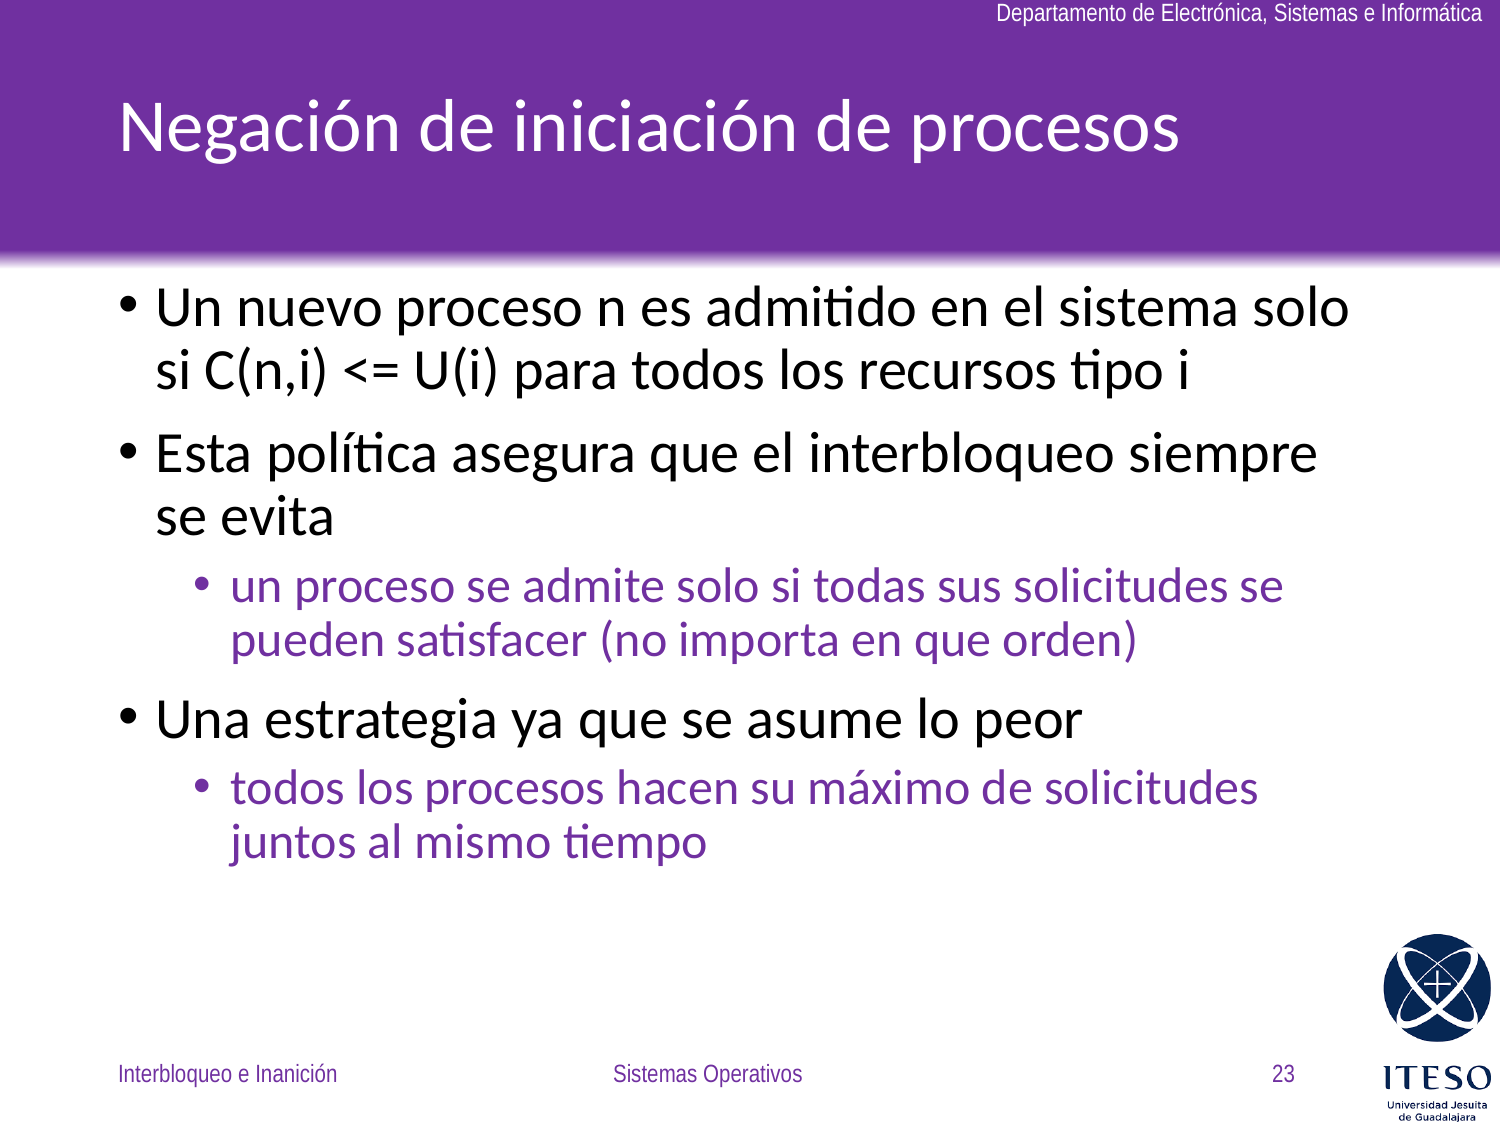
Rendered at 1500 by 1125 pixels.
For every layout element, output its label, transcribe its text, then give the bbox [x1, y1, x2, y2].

slide_number 23 [972, 1042, 1310, 1103]
picture [1383, 934, 1491, 1122]
slide_number Interbloqueo e Inanición [103, 1042, 441, 1103]
title Negación de iniciación de procesos [103, 23, 1397, 232]
footer Sistemas Operativos [454, 1042, 962, 1103]
list Un nuevo proceso n es admitido en el sistema solo si C(n,i) <= U(i) para todos los recursos tipo i Esta política asegura que el interbloqueo siempre se evita un proceso se admite solo si todas sus solicitudes se pueden satisfacer (no importa en que orden) Una estrategia ya que se asume lo peor todos los procesos hacen su máximo de solicitudes juntos al mismo tiempo [103, 268, 1397, 1014]
